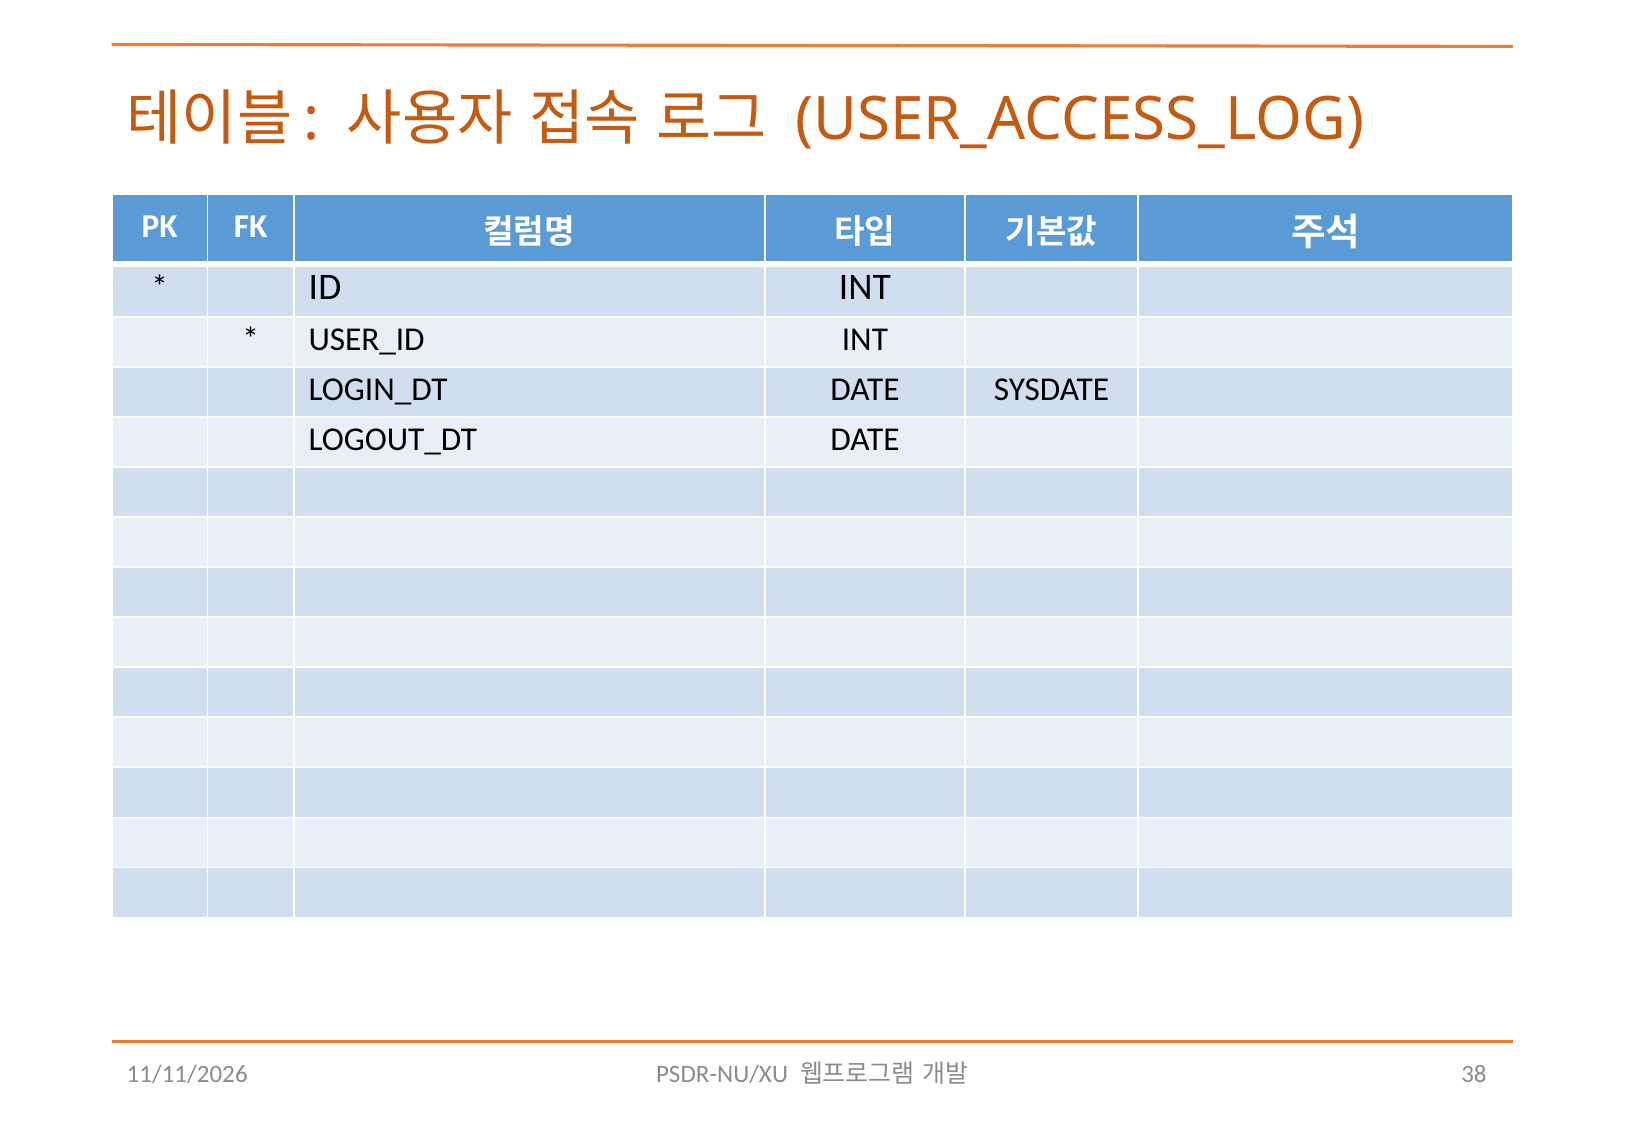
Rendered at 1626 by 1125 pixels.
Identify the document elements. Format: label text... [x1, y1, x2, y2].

table_cell [113, 368, 207, 416]
table_cell [766, 518, 964, 566]
table_cell [113, 718, 207, 766]
table_cell [208, 418, 293, 466]
table_cell [295, 618, 764, 666]
table_cell [113, 318, 207, 366]
table_cell [113, 768, 207, 817]
table_cell [1139, 568, 1512, 616]
table_cell [766, 468, 964, 516]
title 테이블: 사용자 접속 로그 (USER_ACCESS_LOG) [111, 59, 1514, 181]
table_cell DATE [766, 418, 964, 466]
table_cell [113, 568, 207, 616]
table_cell [113, 868, 207, 917]
table_cell [766, 618, 964, 666]
table_cell [1139, 818, 1512, 867]
table_cell [966, 267, 1137, 316]
table_cell [295, 468, 764, 516]
table_cell [208, 868, 293, 917]
table_header 컬럼명 [295, 195, 764, 261]
table_cell [966, 518, 1137, 566]
table_cell [1139, 618, 1512, 666]
table_cell LOGOUT_DT [295, 418, 764, 466]
table_cell [1139, 668, 1512, 716]
table_cell [113, 468, 207, 516]
table_cell [1139, 368, 1512, 416]
table_cell [1139, 468, 1512, 516]
table_cell ID [295, 267, 764, 316]
slide_number 38 [1147, 1042, 1514, 1103]
table_cell [966, 618, 1137, 666]
table_cell [208, 468, 293, 516]
table_cell [966, 418, 1137, 466]
table_cell [966, 718, 1137, 766]
table_cell USER_ID [295, 318, 764, 366]
table_cell [1139, 518, 1512, 566]
table_cell [1139, 868, 1512, 917]
table_cell [1139, 768, 1512, 817]
table_cell [1139, 718, 1512, 766]
table_cell [208, 368, 293, 416]
table_cell [966, 568, 1137, 616]
table_header PK [113, 195, 207, 261]
table_cell [966, 318, 1137, 366]
table_cell [295, 718, 764, 766]
table_header FK [208, 195, 293, 261]
table_cell [966, 668, 1137, 716]
table_cell [295, 868, 764, 917]
table_cell [113, 518, 207, 566]
table_cell LOGIN_DT [295, 368, 764, 416]
table_cell [1139, 318, 1512, 366]
table_cell [766, 568, 964, 616]
table_cell DATE [766, 368, 964, 416]
table_cell * [113, 267, 207, 316]
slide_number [111, 1042, 478, 1103]
table_cell [113, 618, 207, 666]
table_cell [113, 818, 207, 867]
table_cell [1139, 267, 1512, 316]
table_cell [766, 668, 964, 716]
table_header 기본값 [966, 195, 1137, 261]
table_cell SYSDATE [966, 368, 1137, 416]
table_cell [966, 868, 1137, 917]
table_cell [208, 267, 293, 316]
table_cell [208, 718, 293, 766]
table_cell [966, 468, 1137, 516]
table_cell [966, 818, 1137, 867]
table_cell [295, 668, 764, 716]
table_cell [295, 768, 764, 817]
table_cell INT [766, 318, 964, 366]
table_cell [766, 768, 964, 817]
table_cell [208, 668, 293, 716]
table_cell [766, 818, 964, 867]
table_cell [208, 618, 293, 666]
table_cell [295, 518, 764, 566]
table_cell [208, 768, 293, 817]
table_cell [966, 768, 1137, 817]
table_cell [208, 568, 293, 616]
table_cell [113, 418, 207, 466]
table_cell [295, 818, 764, 867]
table_cell [295, 568, 764, 616]
footer PSDR-NU/XU 웹프로그램 개발 [538, 1042, 1087, 1103]
table_cell [1139, 418, 1512, 466]
table_header 주석 [1139, 195, 1512, 261]
table_cell [766, 868, 964, 917]
table_header 타입 [766, 195, 964, 261]
table_cell INT [766, 267, 964, 316]
table_cell [208, 818, 293, 867]
table_cell [766, 718, 964, 766]
table_cell [208, 518, 293, 566]
table_cell * [208, 318, 293, 366]
table_cell [113, 668, 207, 716]
